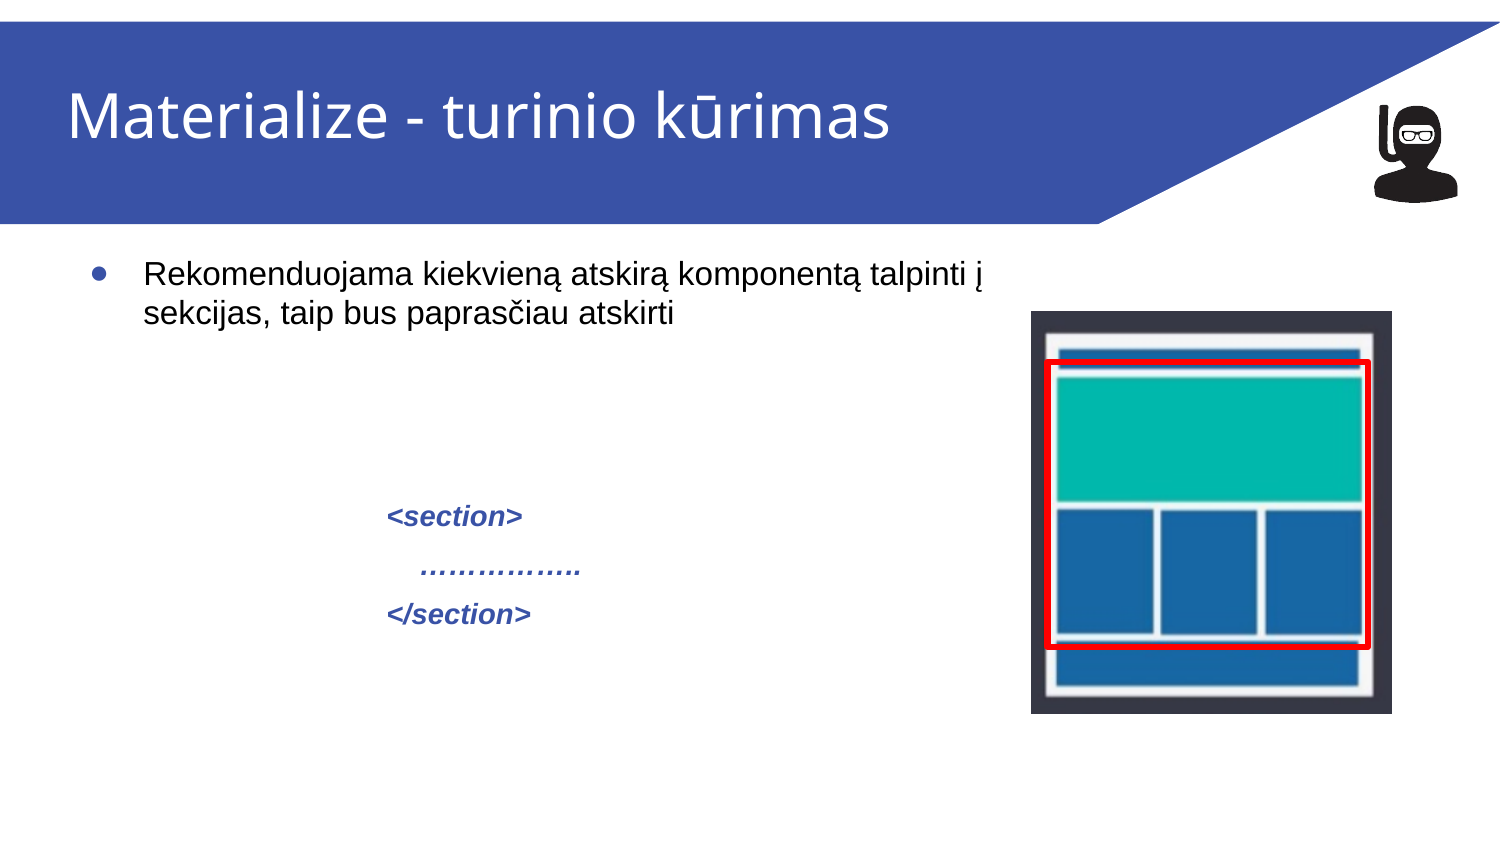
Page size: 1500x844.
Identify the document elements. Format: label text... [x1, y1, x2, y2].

text_box Rekomenduojama kiekvieną atskirą komponentą talpinti į sekcijas, taip bus paprasčiau atskirti [53, 236, 1003, 553]
title Materialize - turinio kūrimas [51, 72, 1091, 167]
text_box <section> …………….. </section> [352, 468, 757, 658]
picture [1031, 310, 1393, 714]
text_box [1096, 23, 1500, 227]
